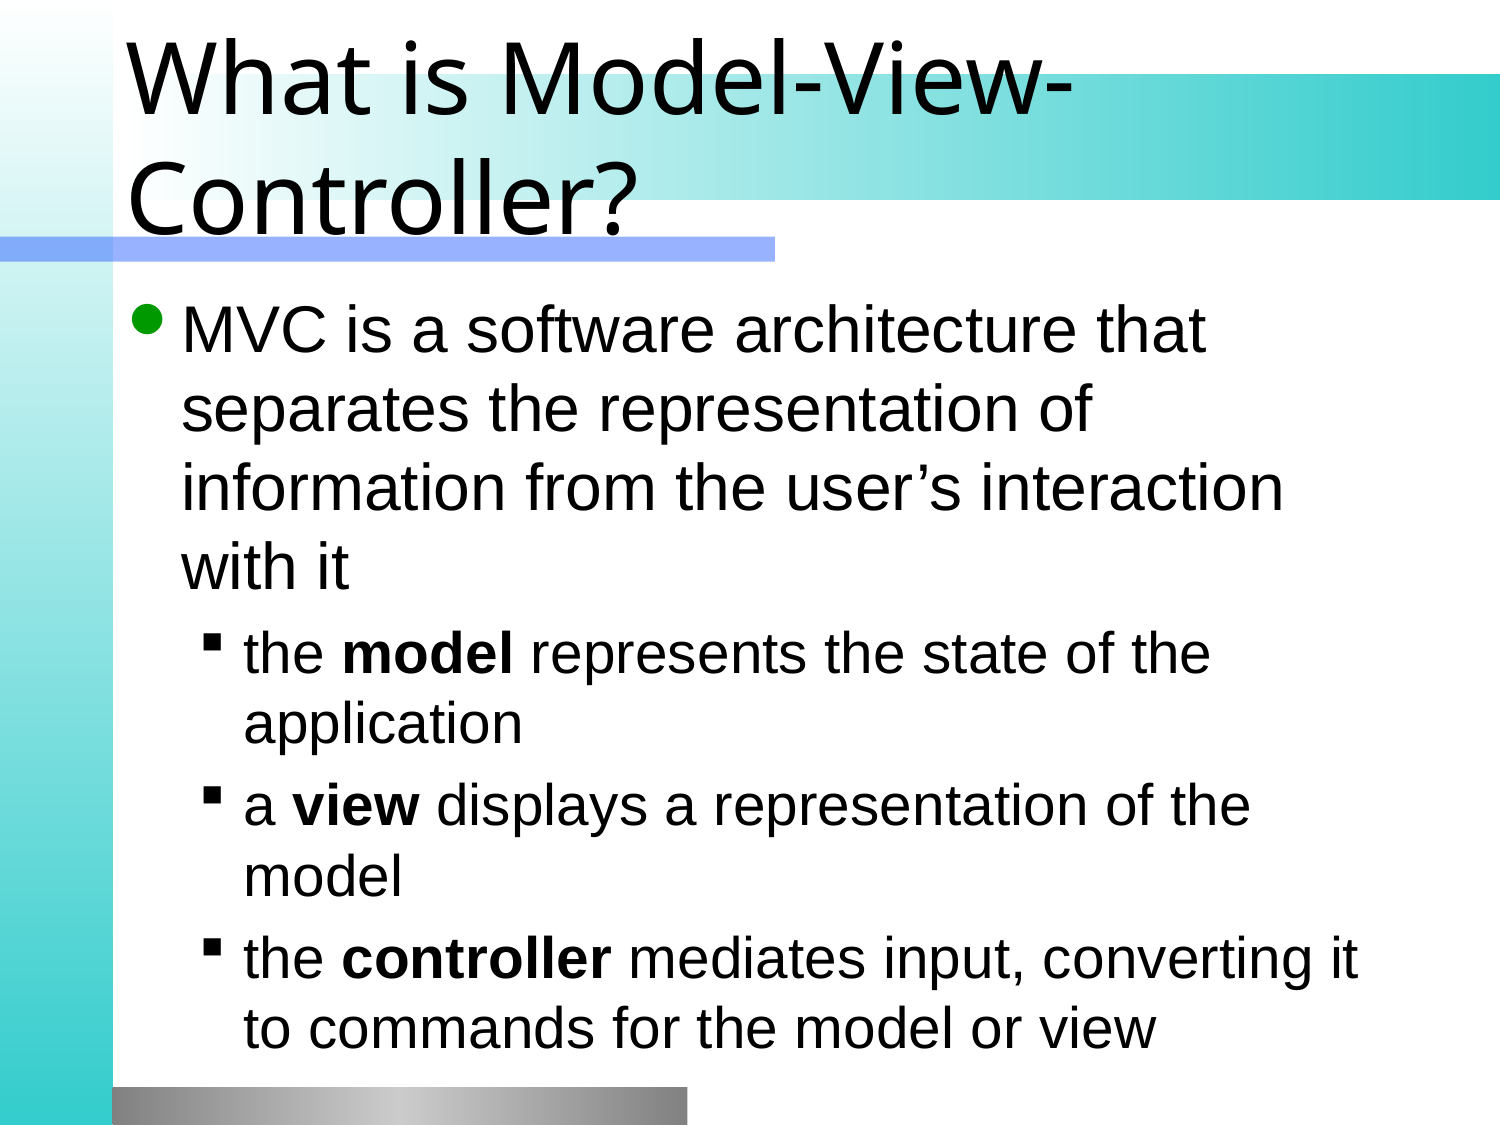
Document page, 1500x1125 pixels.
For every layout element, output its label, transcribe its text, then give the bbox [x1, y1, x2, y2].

list MVC is a software architecture that separates the representation of information from the user’s interaction with it the model represents the state of the application a view displays a representation of the model the controller mediates input, converting it to commands for the model or view [112, 278, 1388, 1073]
title What is Model-View-Controller? [110, 40, 1386, 229]
